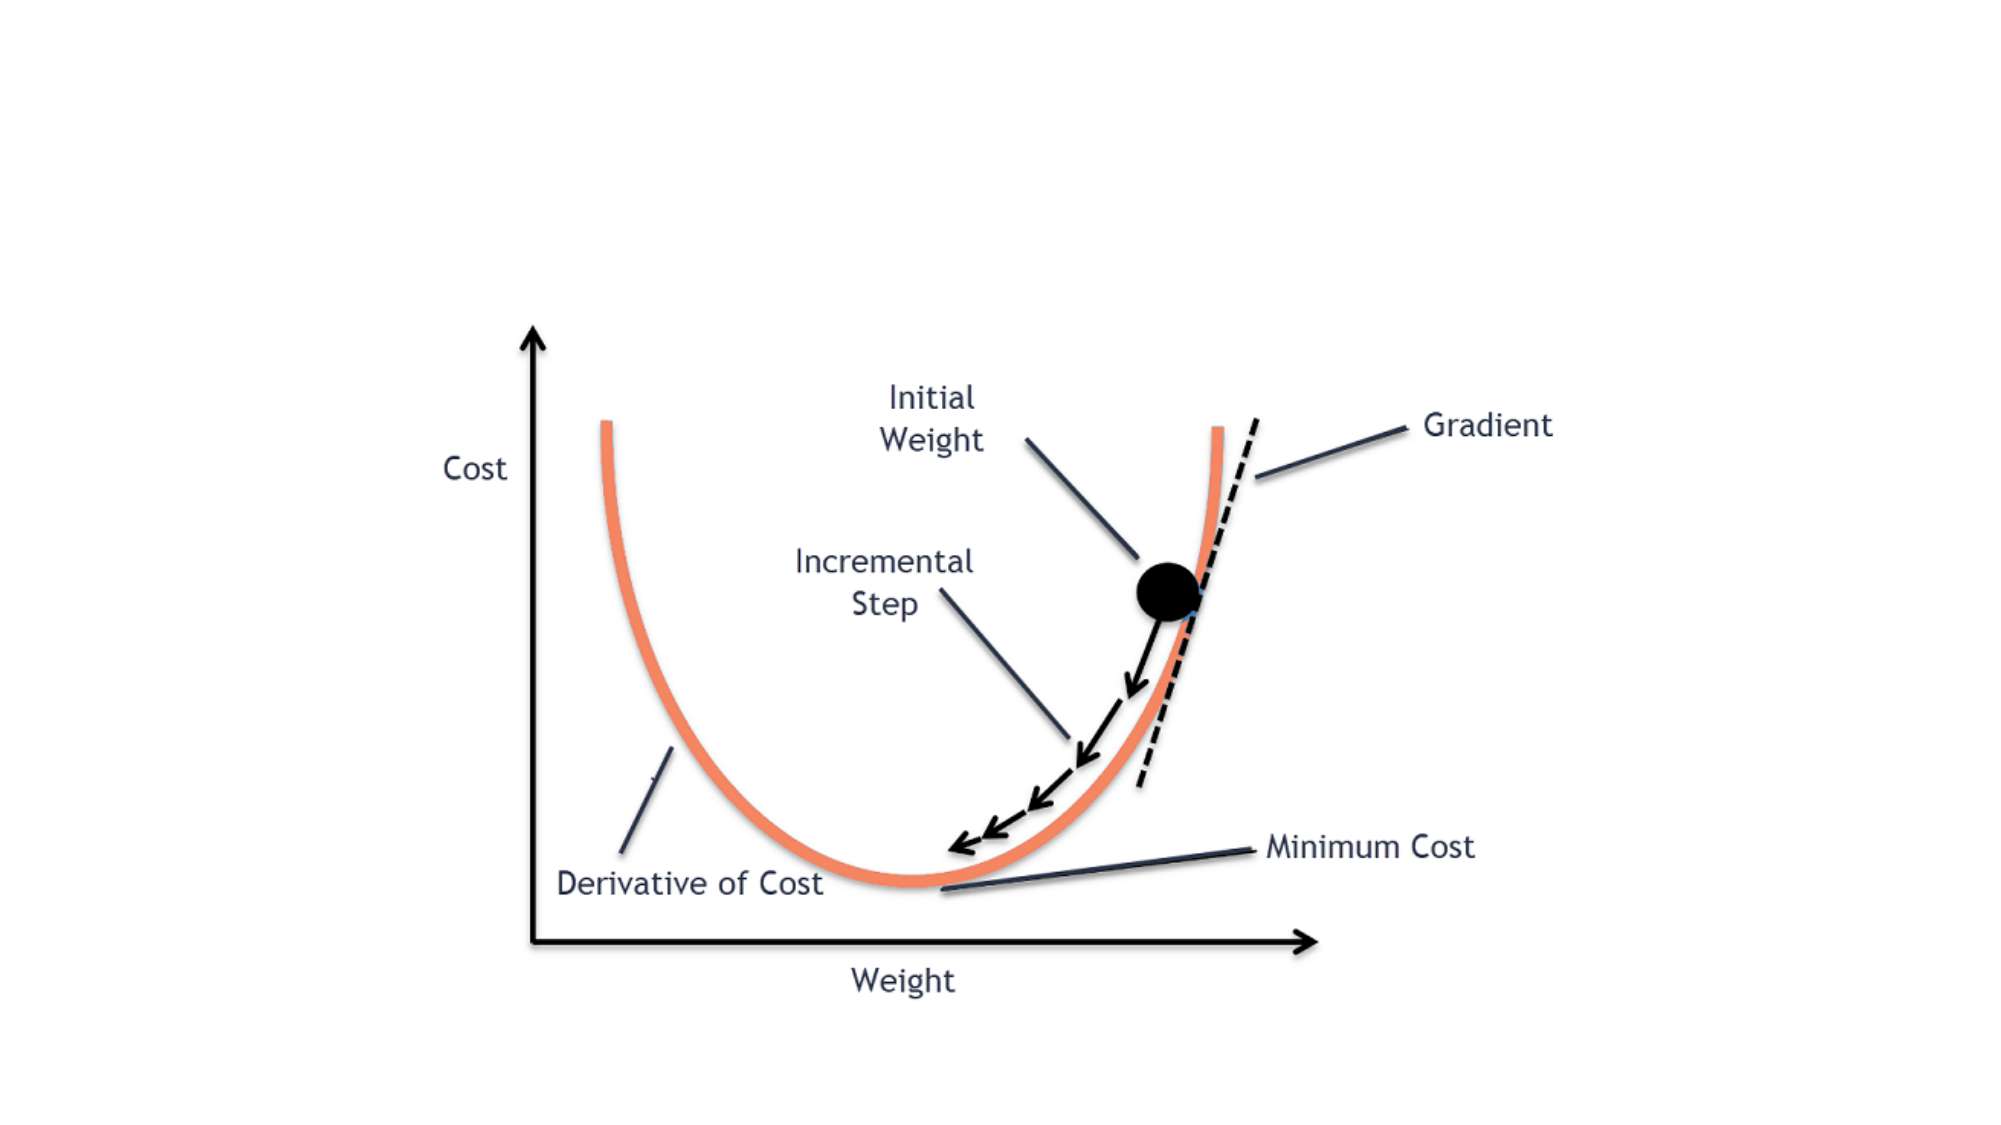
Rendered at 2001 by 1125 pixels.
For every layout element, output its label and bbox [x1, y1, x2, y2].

list [424, 299, 1575, 1014]
